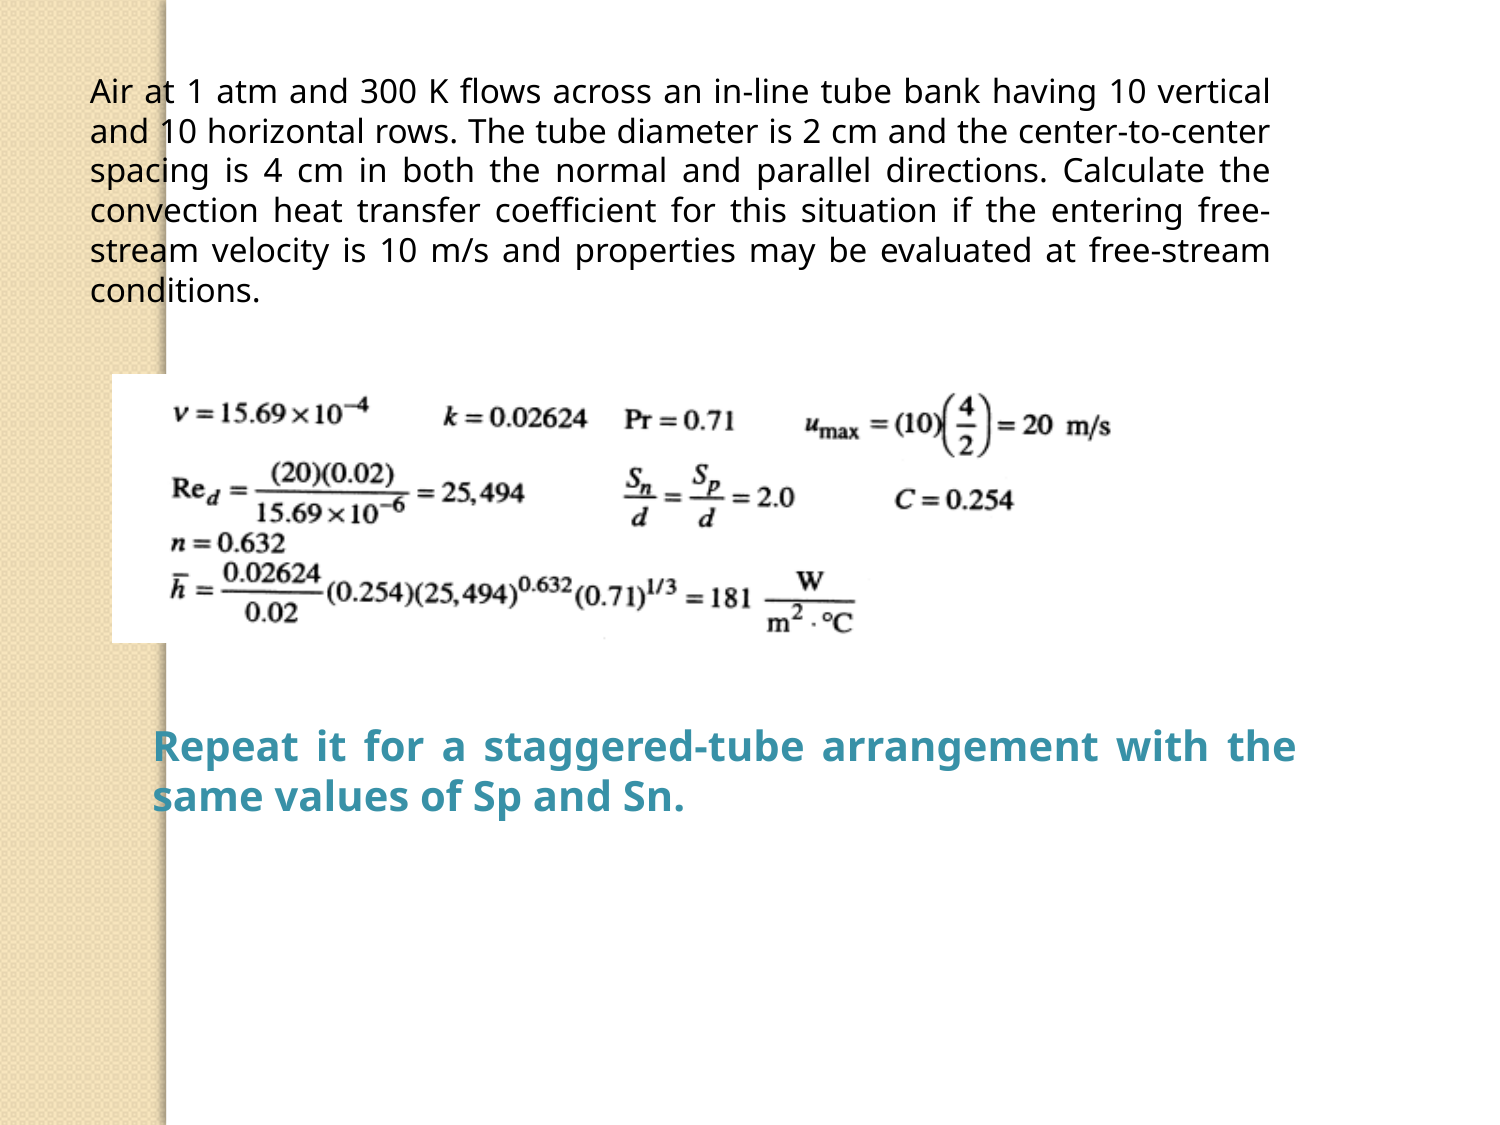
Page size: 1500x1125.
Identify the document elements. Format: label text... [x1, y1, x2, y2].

picture [112, 374, 1184, 644]
text_box Air at 1 atm and 300 K flows across an in-line tube bank having 10 vertical and 10 horizontal rows. The tube diameter is 2 cm and the center-to-center spacing is 4 cm in both the normal and parallel directions. Calculate the convection heat transfer coefficient for this situation if the entering free-stream velocity is 10 m/s and properties may be evaluated at free-stream conditions. [74, 62, 1288, 317]
text_box Repeat it for a staggered-tube arrangement with the same values of Sp and Sn. [137, 712, 1313, 828]
